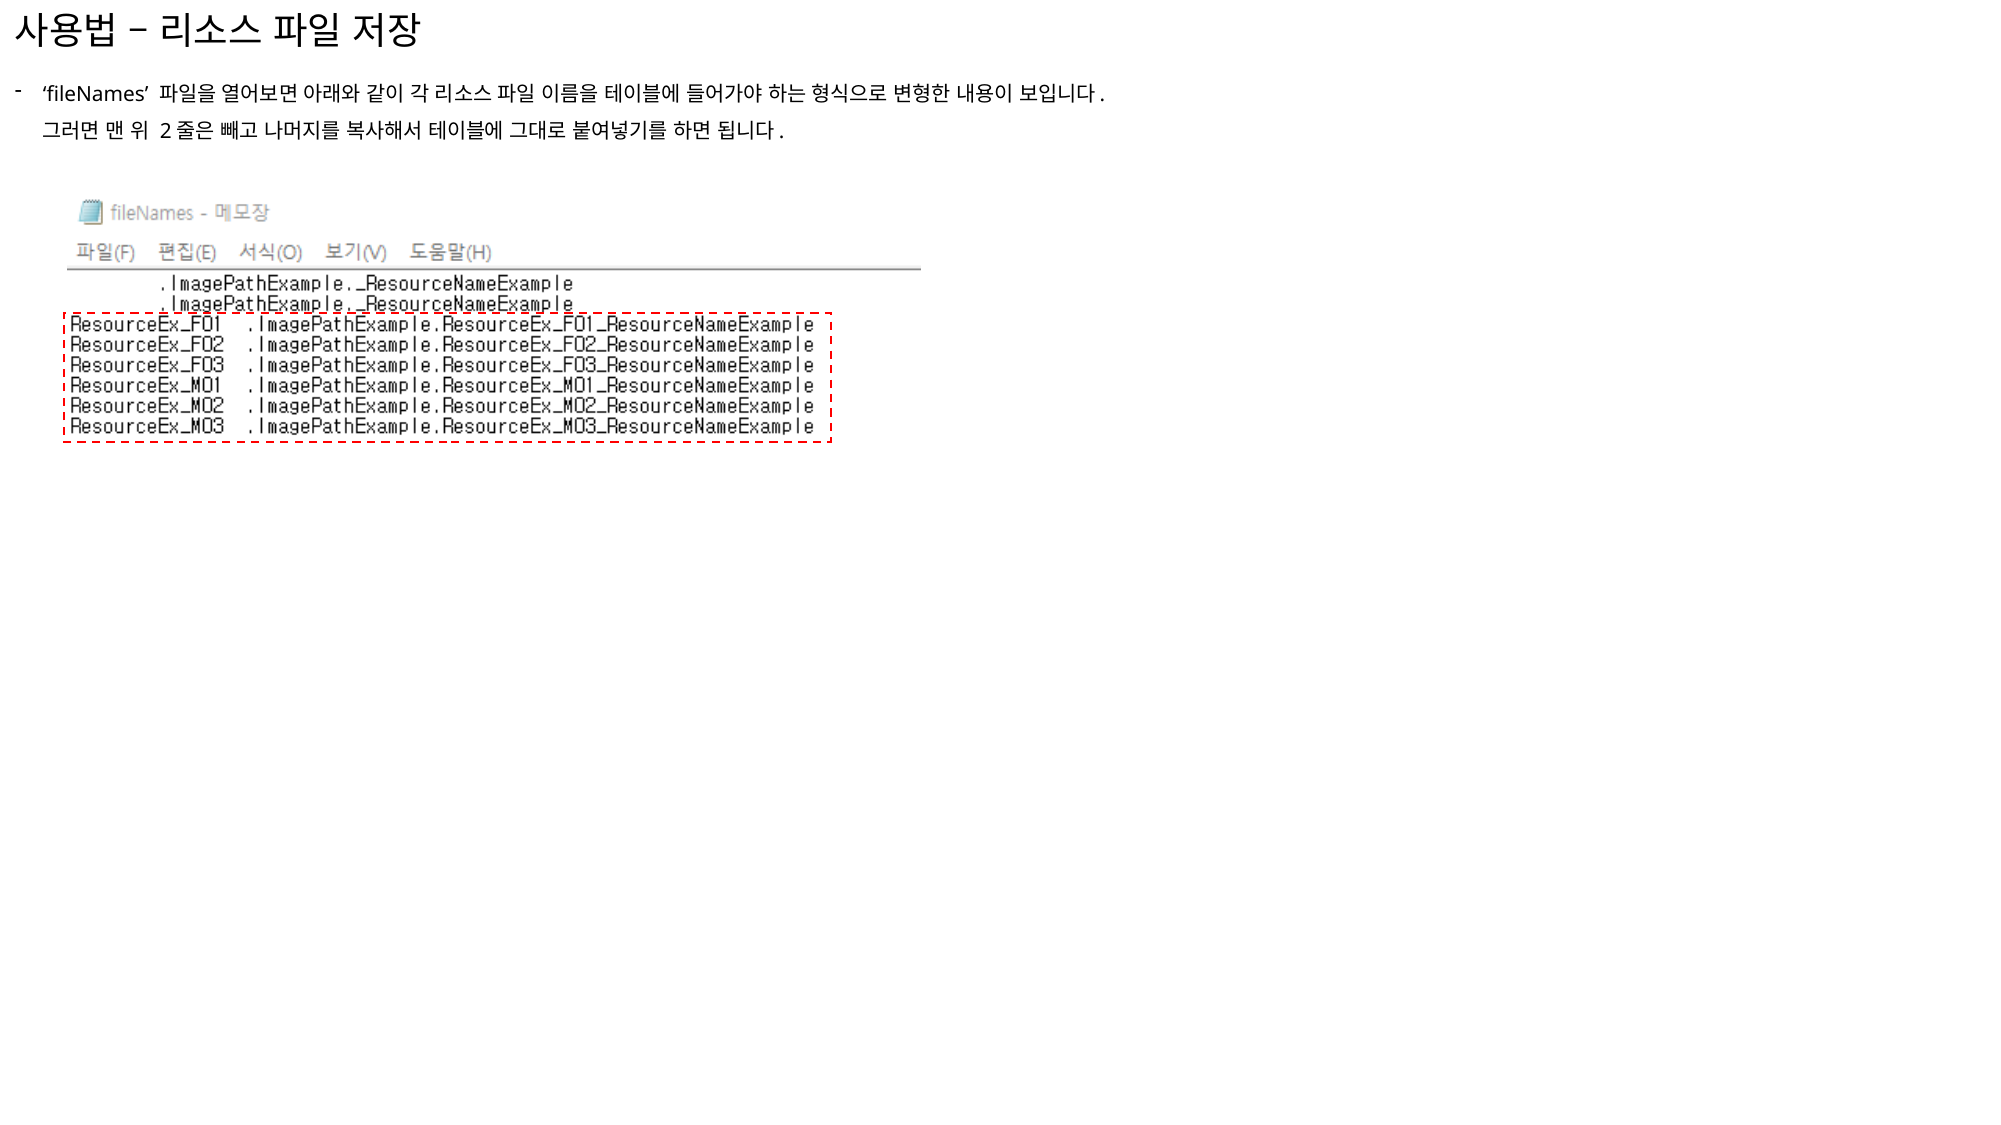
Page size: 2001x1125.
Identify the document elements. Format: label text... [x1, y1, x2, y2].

picture [67, 192, 921, 458]
text_box ‘fileNames’ 파일을 열어보면 아래와 같이 각 리소스 파일 이름을 테이블에 들어가야 하는 형식으로 변형한 내용이 보입니다. 그러면 맨 위 2줄은 빼고 나머지를 복사해서 테이블에 그대로 붙여넣기를 하면 됩니다. [0, 60, 2000, 151]
text_box [63, 312, 67, 443]
text_box 사용법 – 리소스 파일 저장 [0, 0, 2000, 60]
